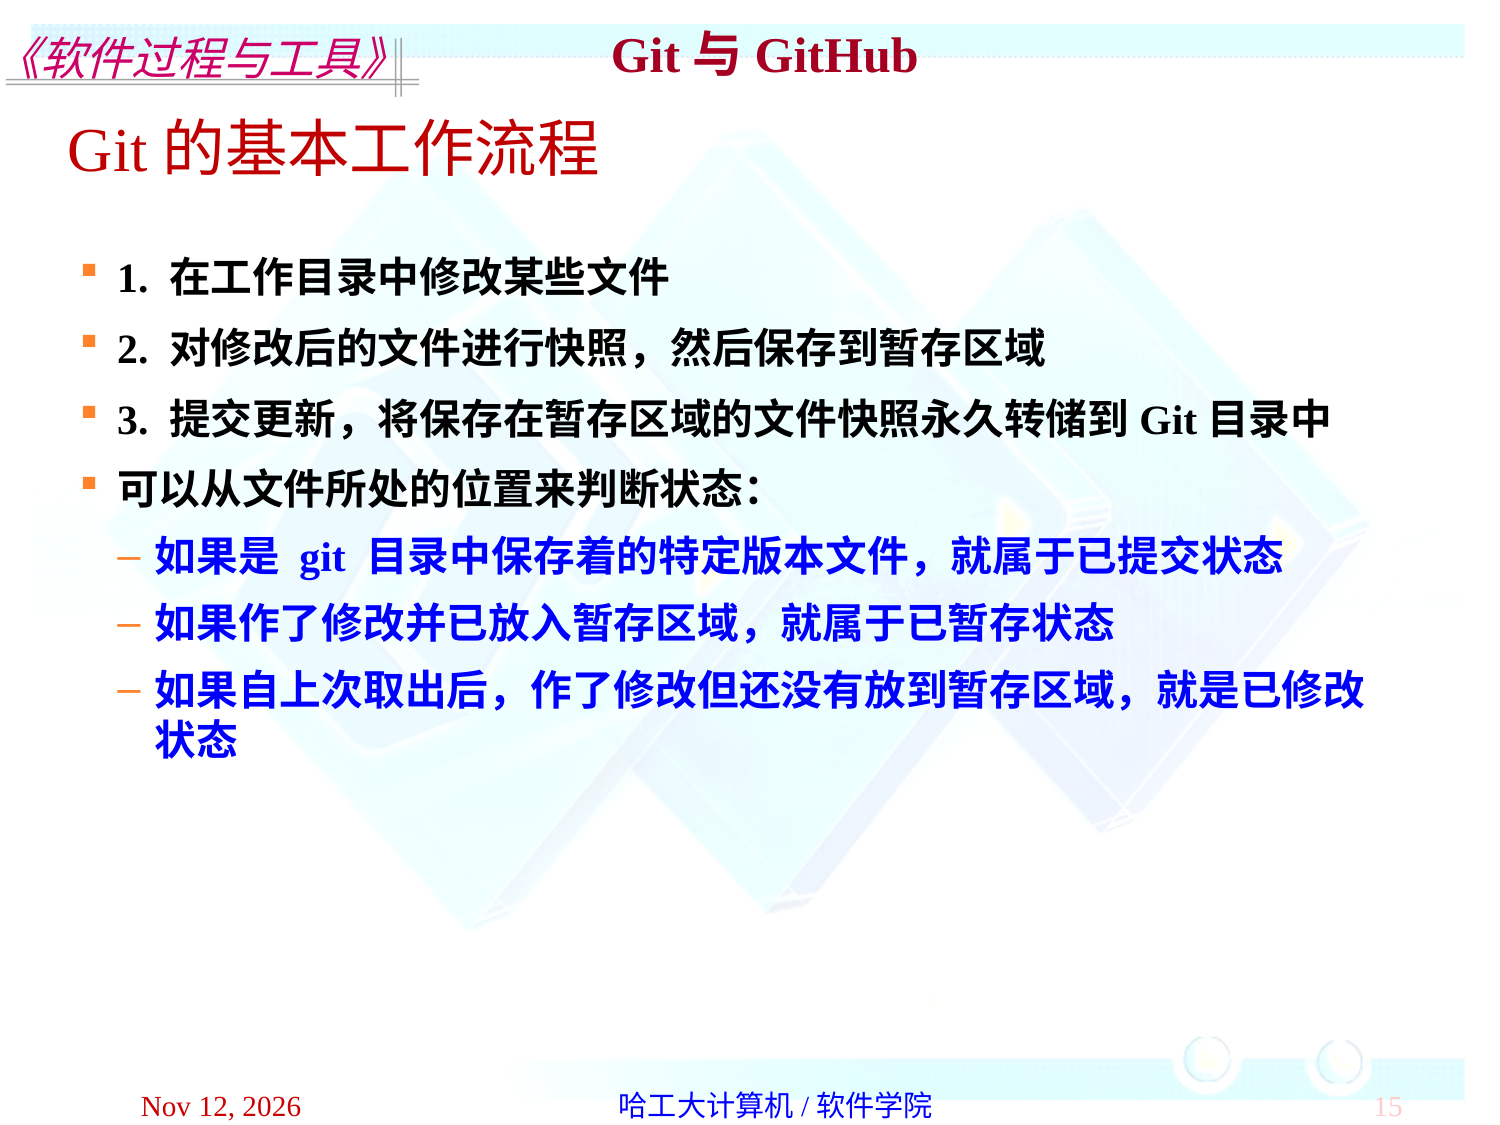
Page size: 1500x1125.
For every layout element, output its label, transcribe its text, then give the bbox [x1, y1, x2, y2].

text_box 1. 在工作目录中修改某些文件 2. 对修改后的文件进行快照，然后保存到暂存区域 3. 提交更新，将保存在暂存区域的文件快照永久转储到Git目录中 可以从文件所处的位置来判断状态： 如果是 git 目录中保存着的特定版本文件，就属于已提交状态 如果作了修改并已放入暂存区域，就属于已暂存状态 如果自上次取出后，作了修改但还没有放到暂存区域，就是已修改状态 [64, 243, 1412, 1083]
text_box Git与GitHub [389, 15, 1140, 90]
text_box Git的基本工作流程 [53, 101, 1447, 209]
